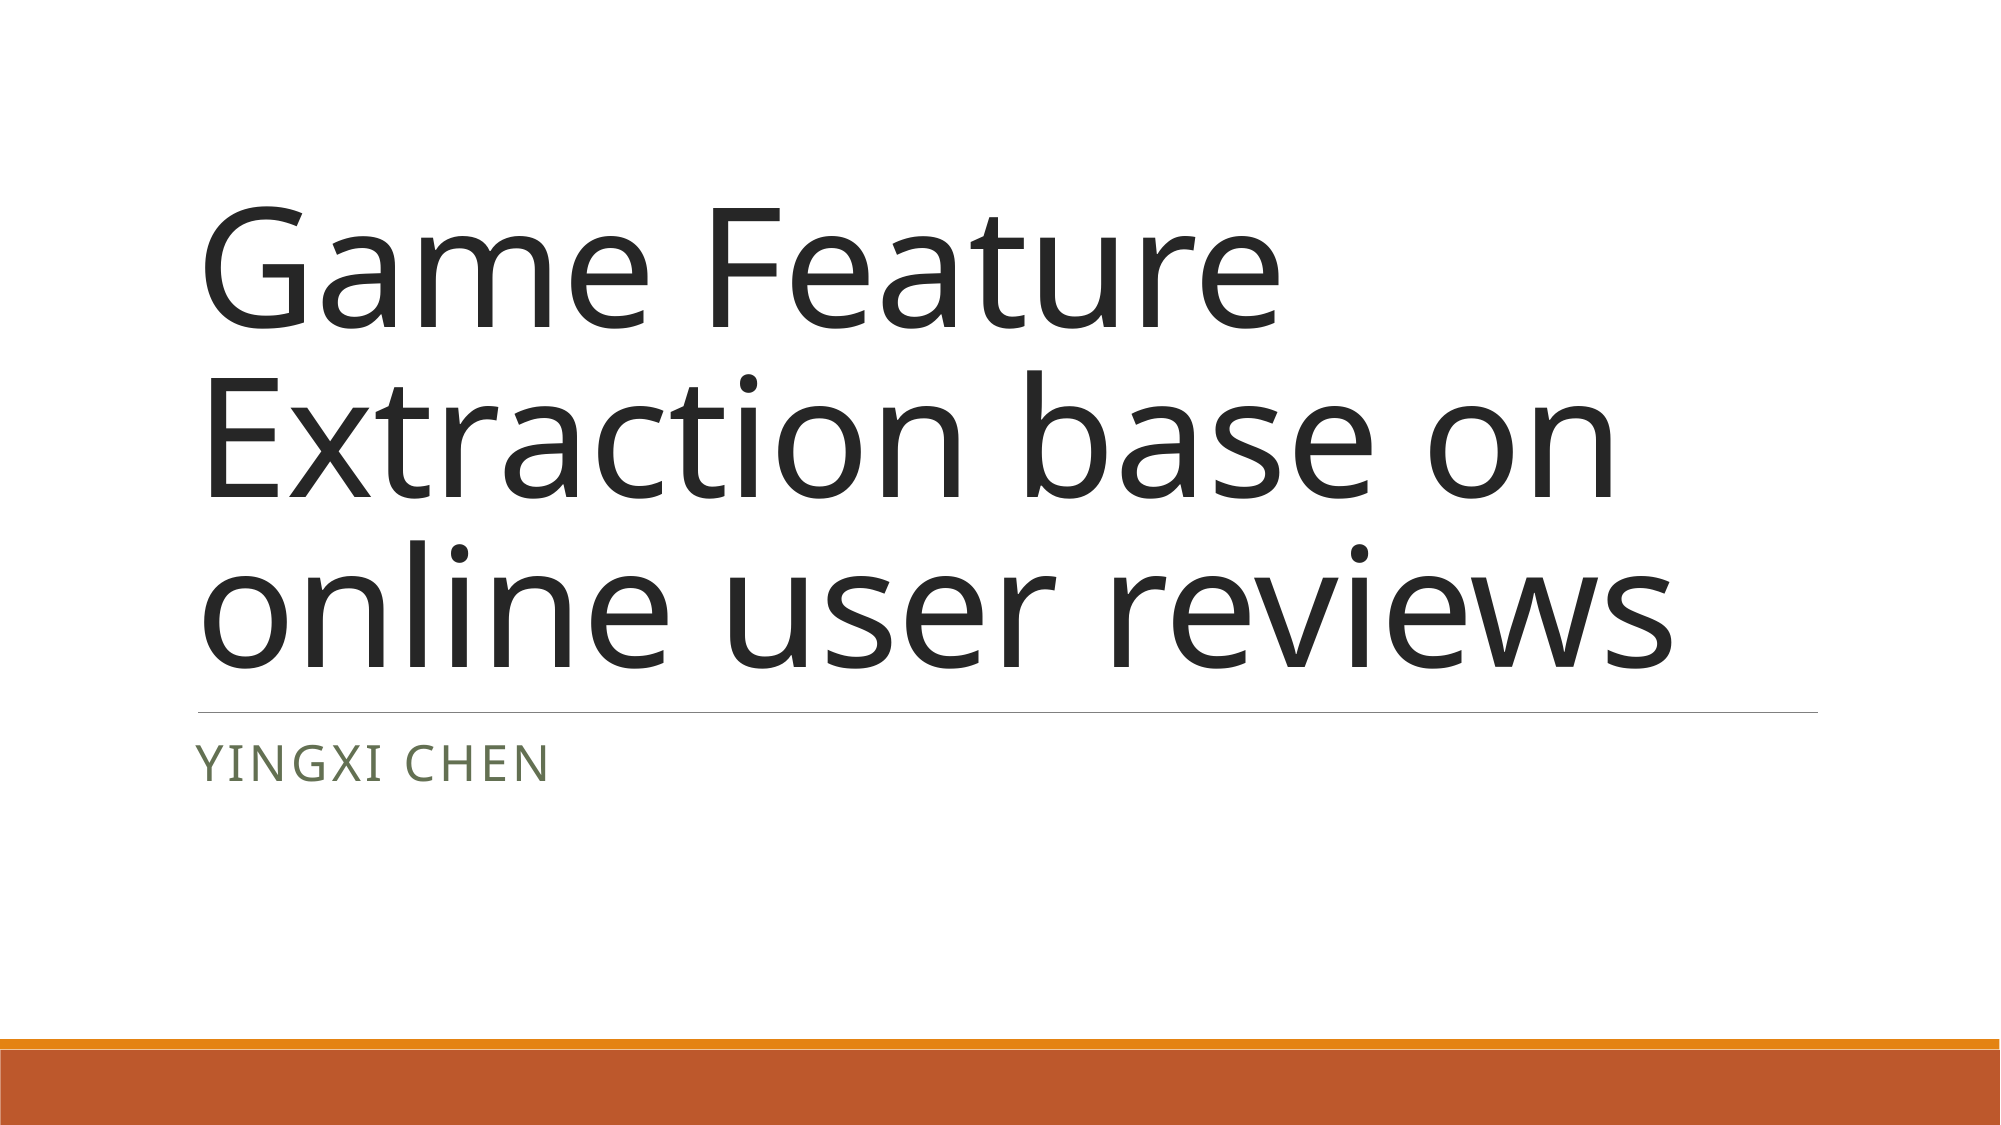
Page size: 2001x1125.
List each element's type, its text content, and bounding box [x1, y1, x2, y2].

title Game Feature Extraction base on online user reviews [180, 124, 1830, 710]
subtitle Yingxi Chen [180, 730, 1831, 919]
